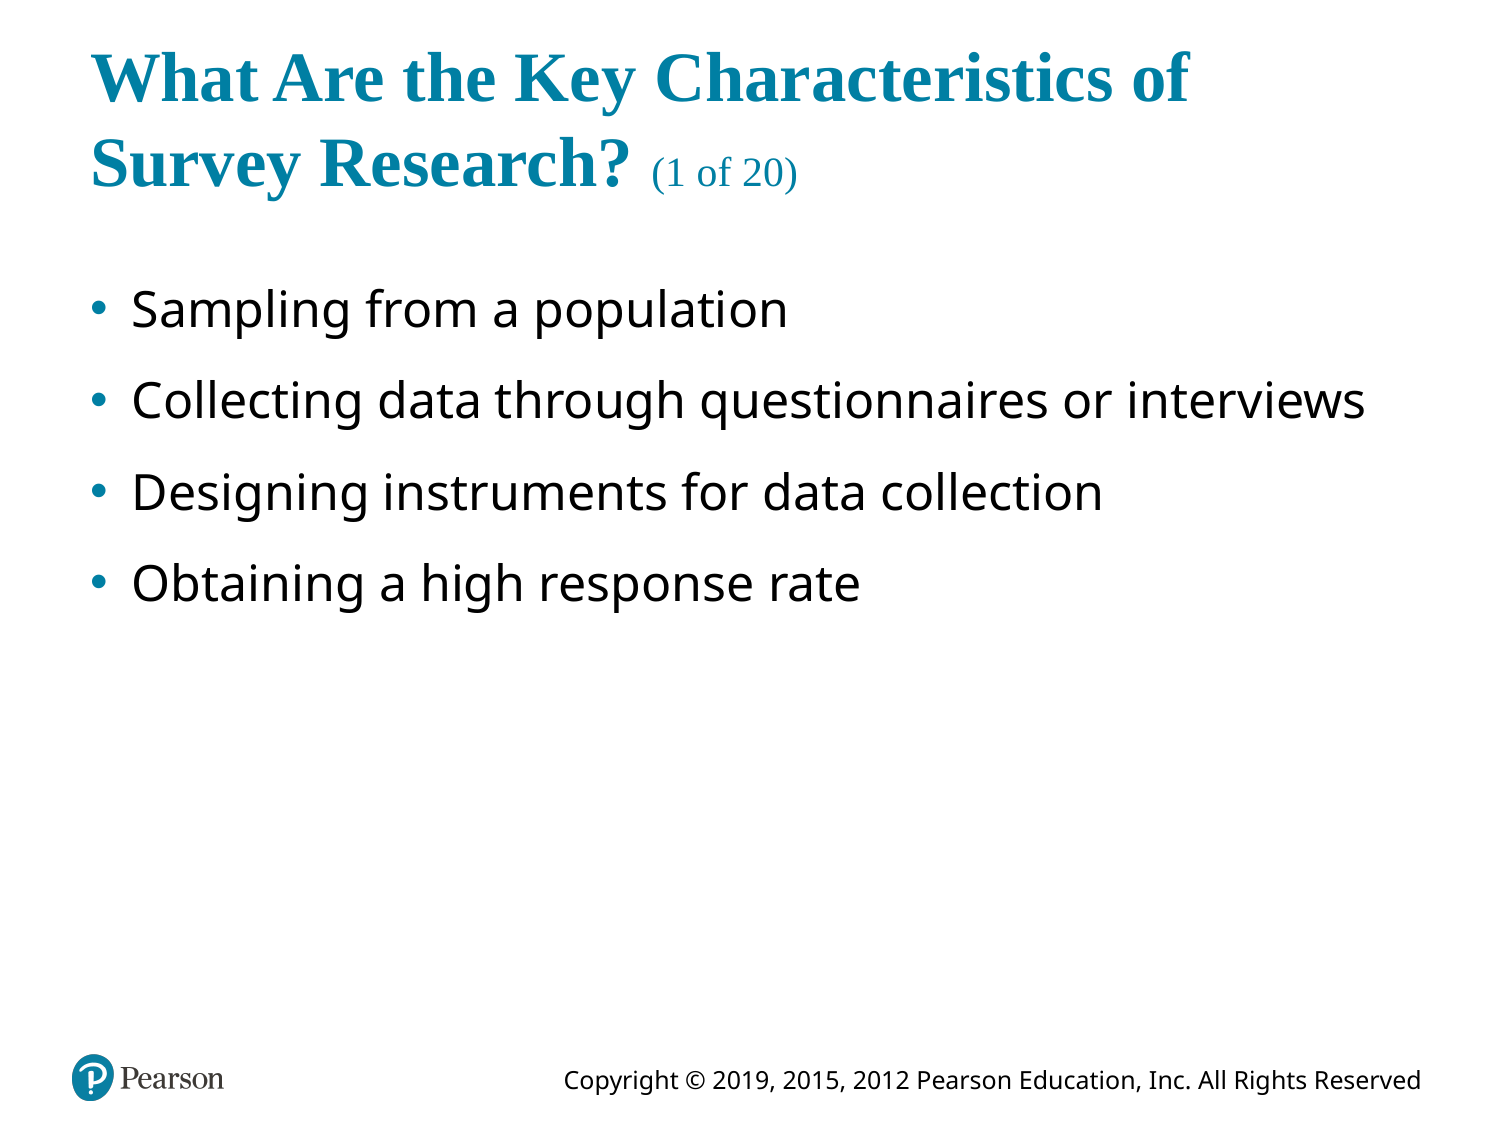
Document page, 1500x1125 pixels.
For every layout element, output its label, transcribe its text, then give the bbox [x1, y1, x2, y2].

picture [80, 1063, 106, 1088]
list Sampling from a population Collecting data through questionnaires or interviews Designing instruments for data collection Obtaining a high response rate [75, 262, 1425, 654]
title What Are the Key Characteristics of Survey Research? (1 of 20) [75, 35, 1425, 216]
picture [72, 1054, 88, 1070]
picture [98, 1054, 224, 1101]
picture [72, 1087, 83, 1101]
